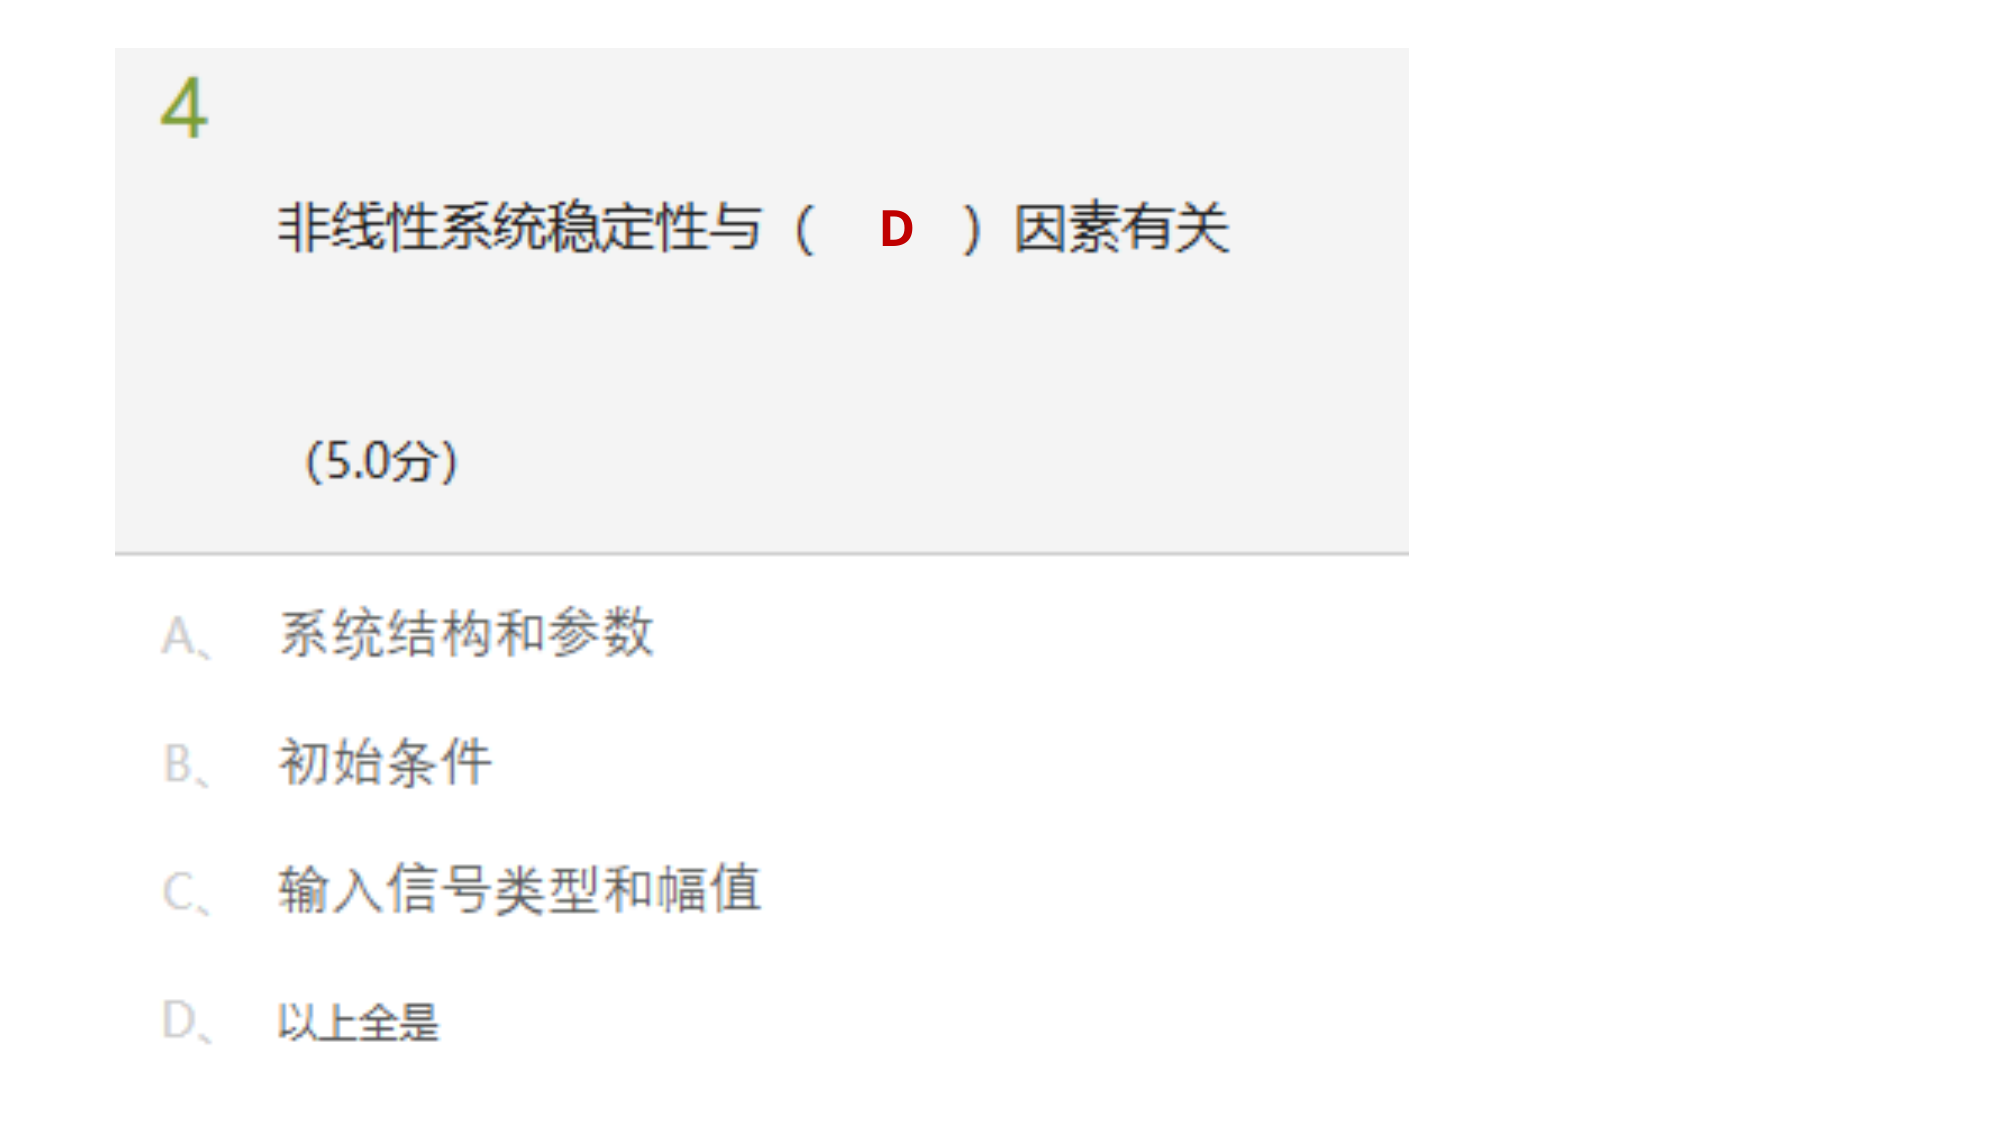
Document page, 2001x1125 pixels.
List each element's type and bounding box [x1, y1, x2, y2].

picture [115, 48, 1409, 1089]
